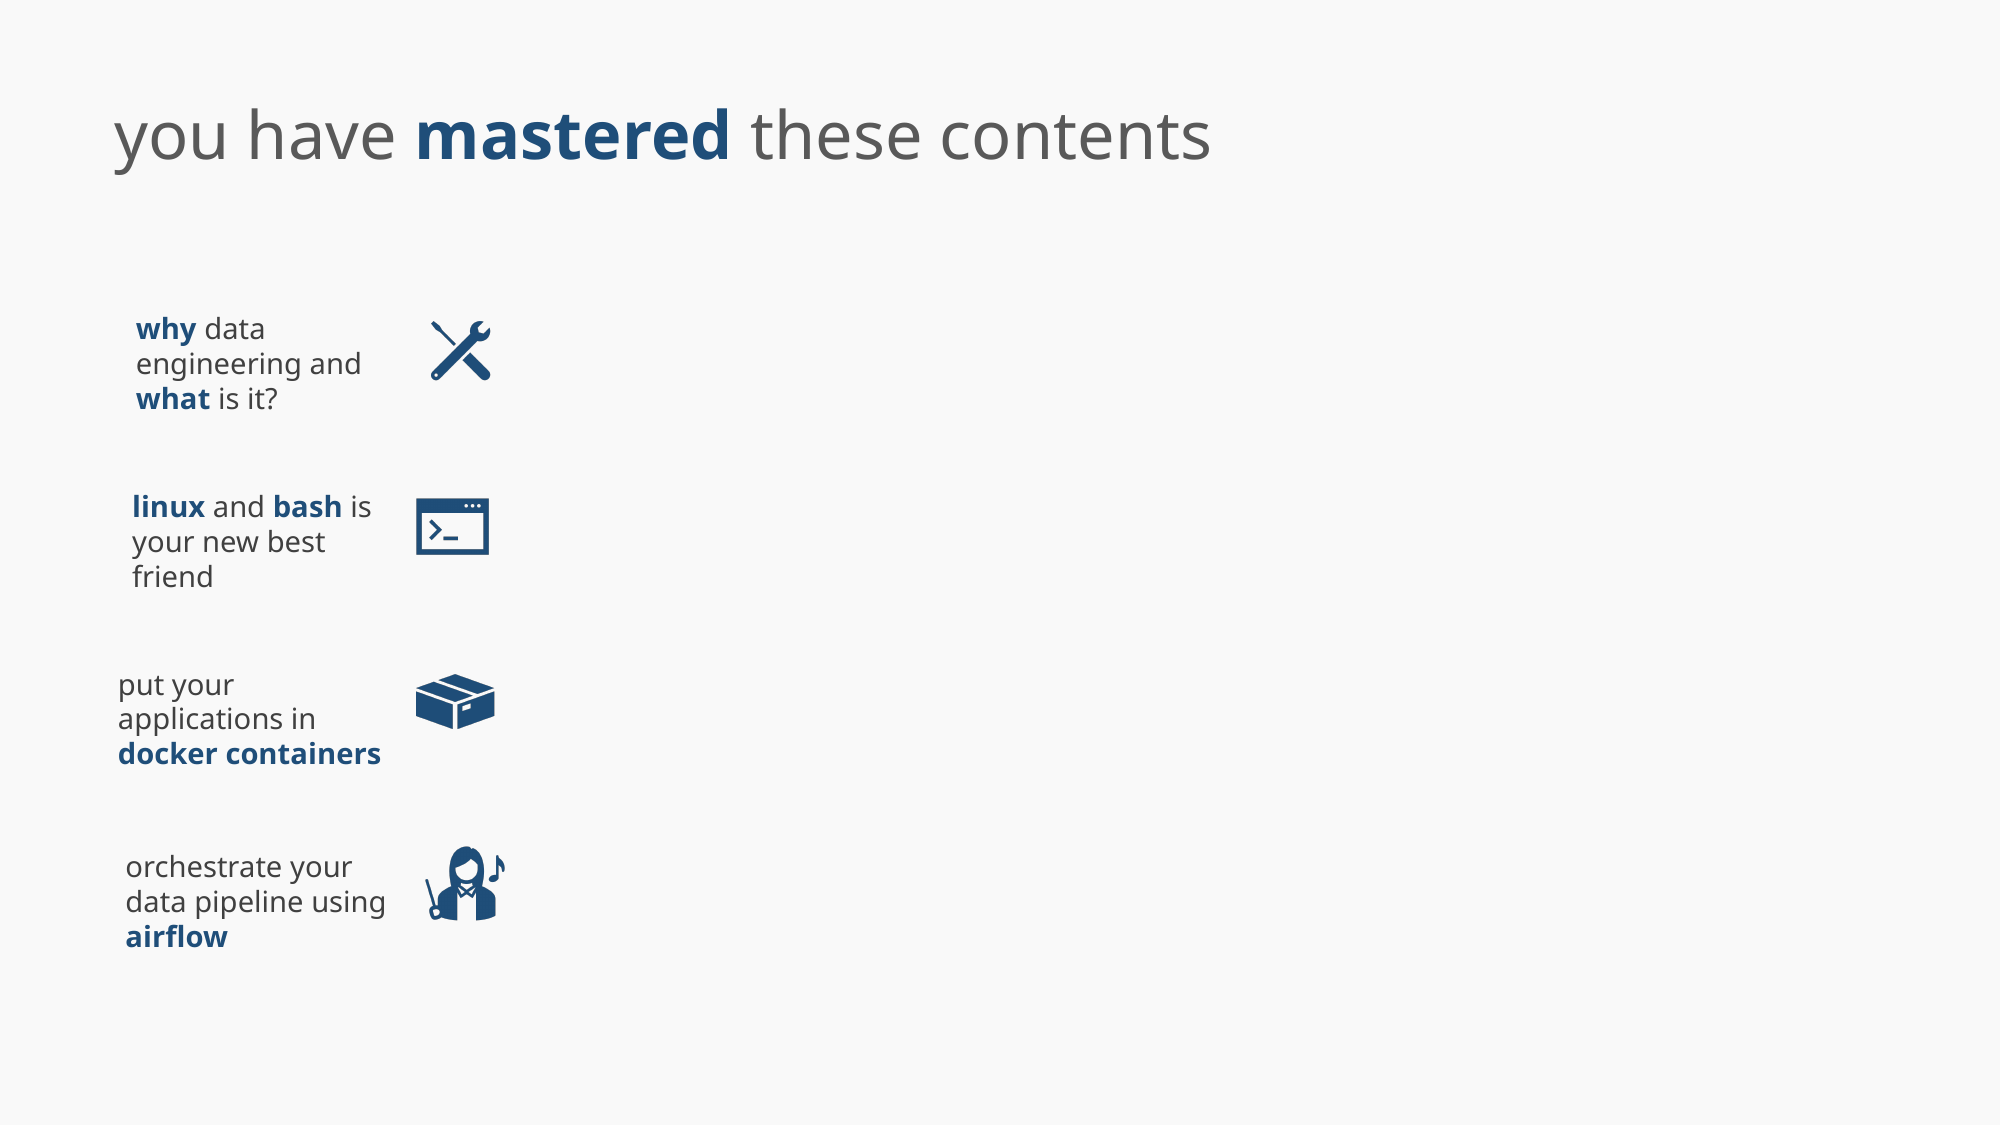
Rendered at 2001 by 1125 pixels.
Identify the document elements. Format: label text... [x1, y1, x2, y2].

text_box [110, 838, 511, 928]
text_box you have mastered these contents [99, 85, 1784, 181]
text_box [117, 481, 496, 570]
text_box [120, 303, 496, 389]
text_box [103, 658, 512, 745]
